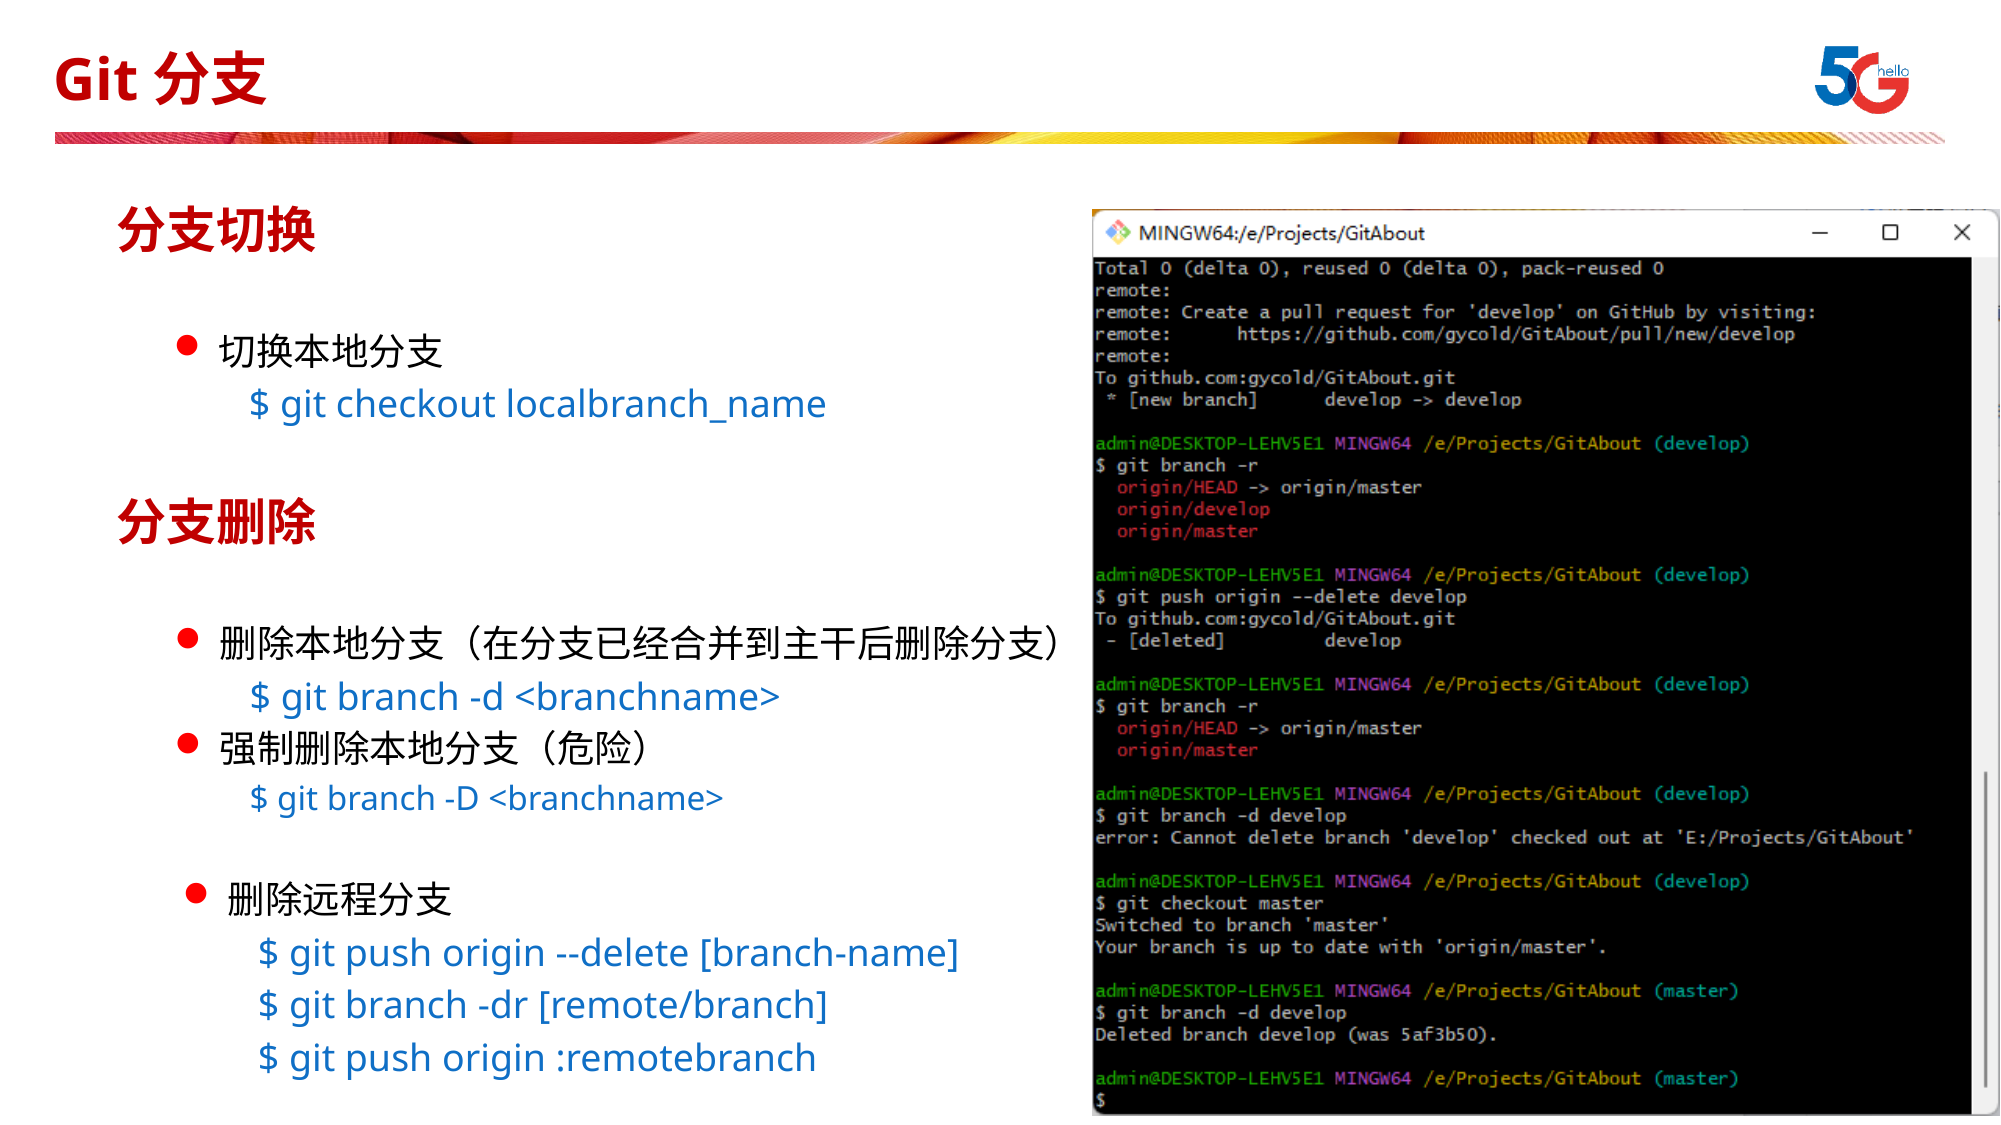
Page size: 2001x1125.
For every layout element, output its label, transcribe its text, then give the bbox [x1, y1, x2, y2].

text_box 切换本地分支 $ git checkout localbranch_name [159, 277, 1086, 452]
title Git分支 [38, 34, 1764, 121]
picture [55, 19, 1948, 144]
picture [1091, 209, 2000, 1117]
text_box 删除本地分支（在分支已经合并到主干后删除分支） $ git branch -d <branchname> 强制删除本地分支（危险） $ git branch -D <branchname> [159, 570, 1086, 870]
text_box 分支删除 [101, 490, 332, 559]
text_box 分支切换 [101, 197, 332, 267]
text_box 删除远程分支 $ git push origin --delete [branch-name] $ git branch -dr [remote/branch] $ git push origin :remotebranch [168, 826, 1086, 1112]
